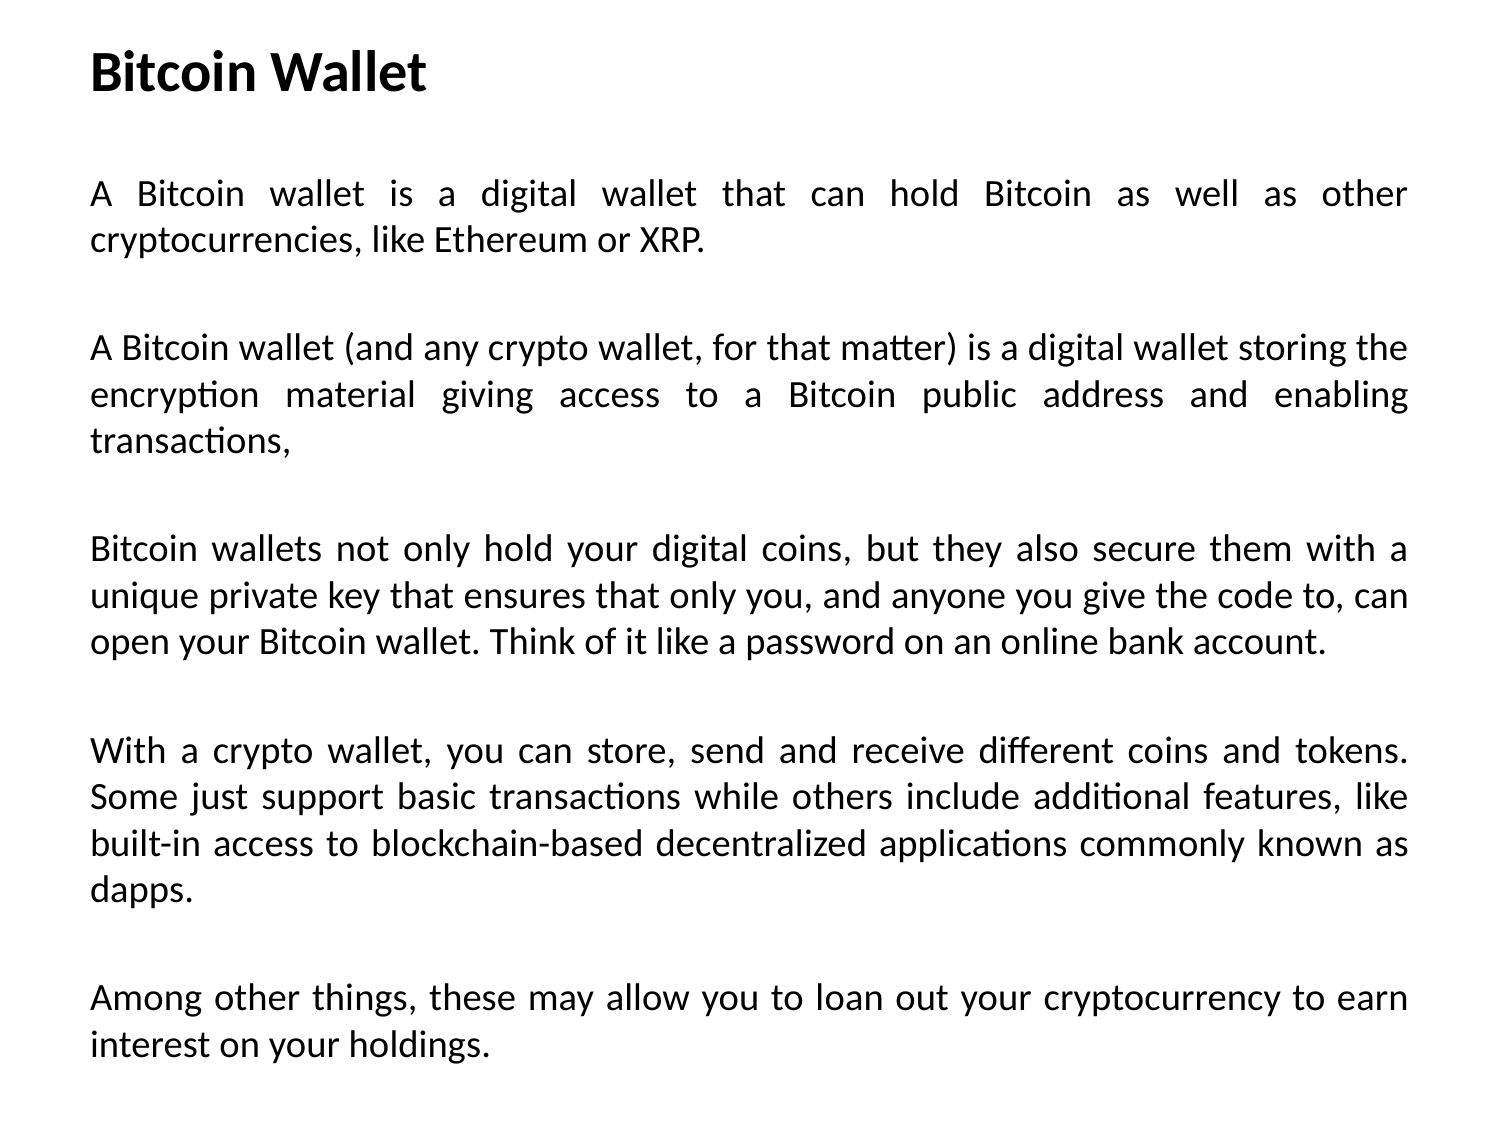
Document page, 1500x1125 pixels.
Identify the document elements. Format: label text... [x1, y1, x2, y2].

title Bitcoin Wallet [75, 0, 1425, 159]
list A Bitcoin wallet is a digital wallet that can hold Bitcoin as well as other cryptocurrencies, like Ethereum or XRP. A Bitcoin wallet (and any crypto wallet, for that matter) is a digital wallet storing the encryption material giving access to a Bitcoin public address and enabling transactions, Bitcoin wallets not only hold your digital coins, but they also secure them with a unique private key that ensures that only you, and anyone you give the code to, can open your Bitcoin wallet. Think of it like a password on an online bank account. With a crypto wallet, you can store, send and receive different coins and tokens. Some just support basic transactions while others include additional features, like built-in access to blockchain-based decentralized applications commonly known as dapps. Among other things, these may allow you to loan out your cryptocurrency to earn interest on your holdings. [75, 159, 1425, 1090]
